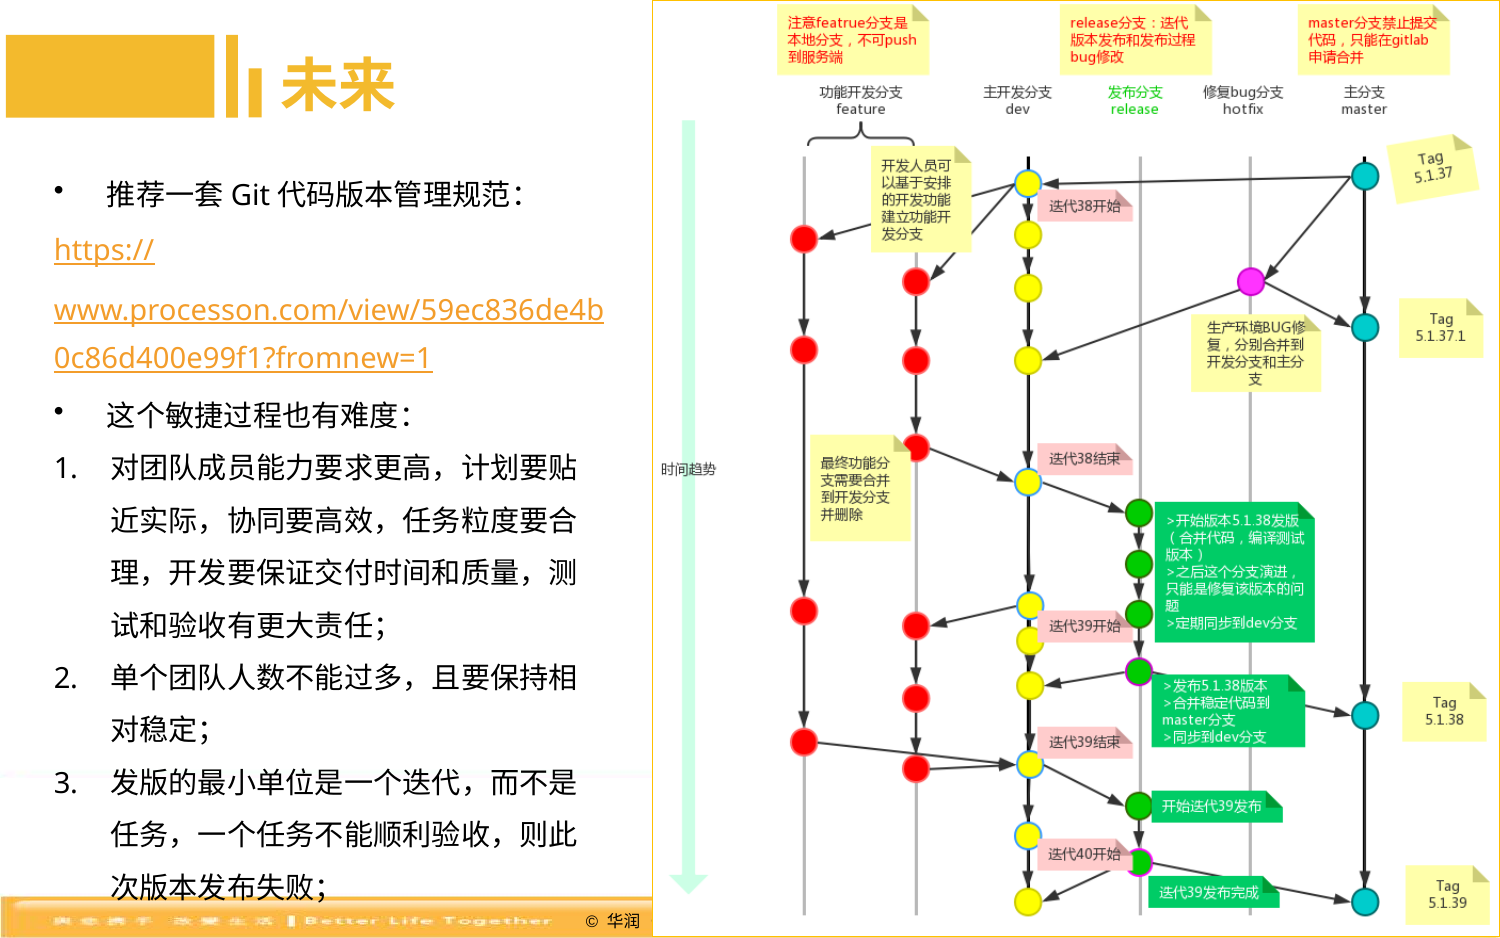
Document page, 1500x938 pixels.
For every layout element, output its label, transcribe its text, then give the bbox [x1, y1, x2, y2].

text_box 推荐一套Git代码版本管理规范： https://www.processon.com/view/59ec836de4b0c86d400e99f1?fromnew=1 这个敏捷过程也有难度： 对团队成员能力要求更高，计划要贴近实际，协同要高效，任务粒度要合理，开发要保证交付时间和质量，测试和验收有更大责任； 单个团队人数不能过多，且要保持相对稳定； 发版的最小单位是一个迭代，而不是任务，一个任务不能顺利验收，则此次版本发布失败； [40, 152, 621, 862]
text_box [224, 33, 240, 120]
text_box 未来 [265, 40, 646, 126]
text_box [247, 66, 264, 120]
text_box [4, 33, 216, 120]
picture [0, 0, 1500, 938]
